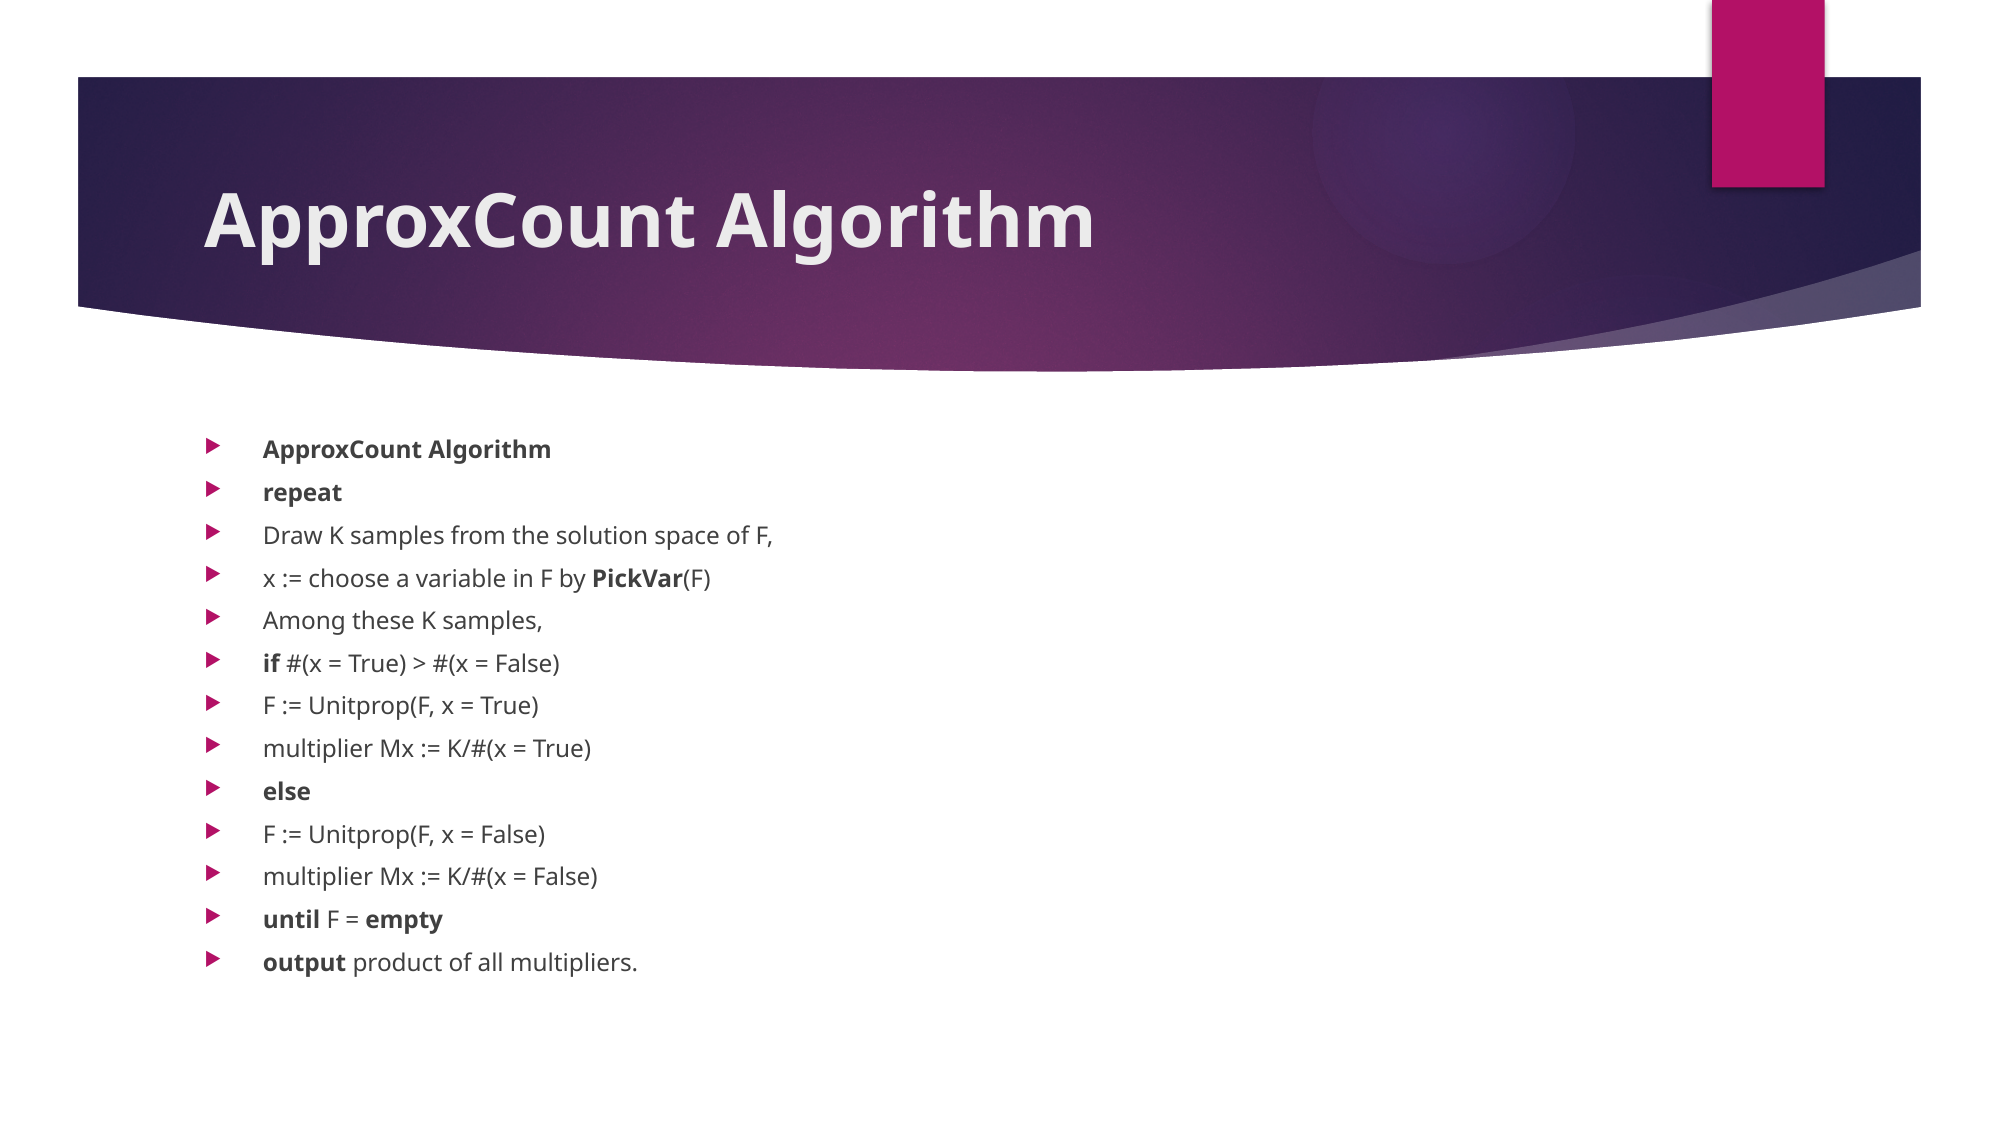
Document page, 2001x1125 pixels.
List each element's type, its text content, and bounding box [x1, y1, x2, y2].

list ApproxCount Algorithm repeat Draw K samples from the solution space of F, x := choose a variable in F by PickVar(F) Among these K samples, if #(x = True) > #(x = False) F := Unitprop(F, x = True) multiplier Mx := K/#(x = True) else F := Unitprop(F, x = False) multiplier Mx := K/#(x = False) until F = empty output product of all multipliers. [189, 427, 1638, 988]
title ApproxCount Algorithm [189, 159, 1627, 276]
